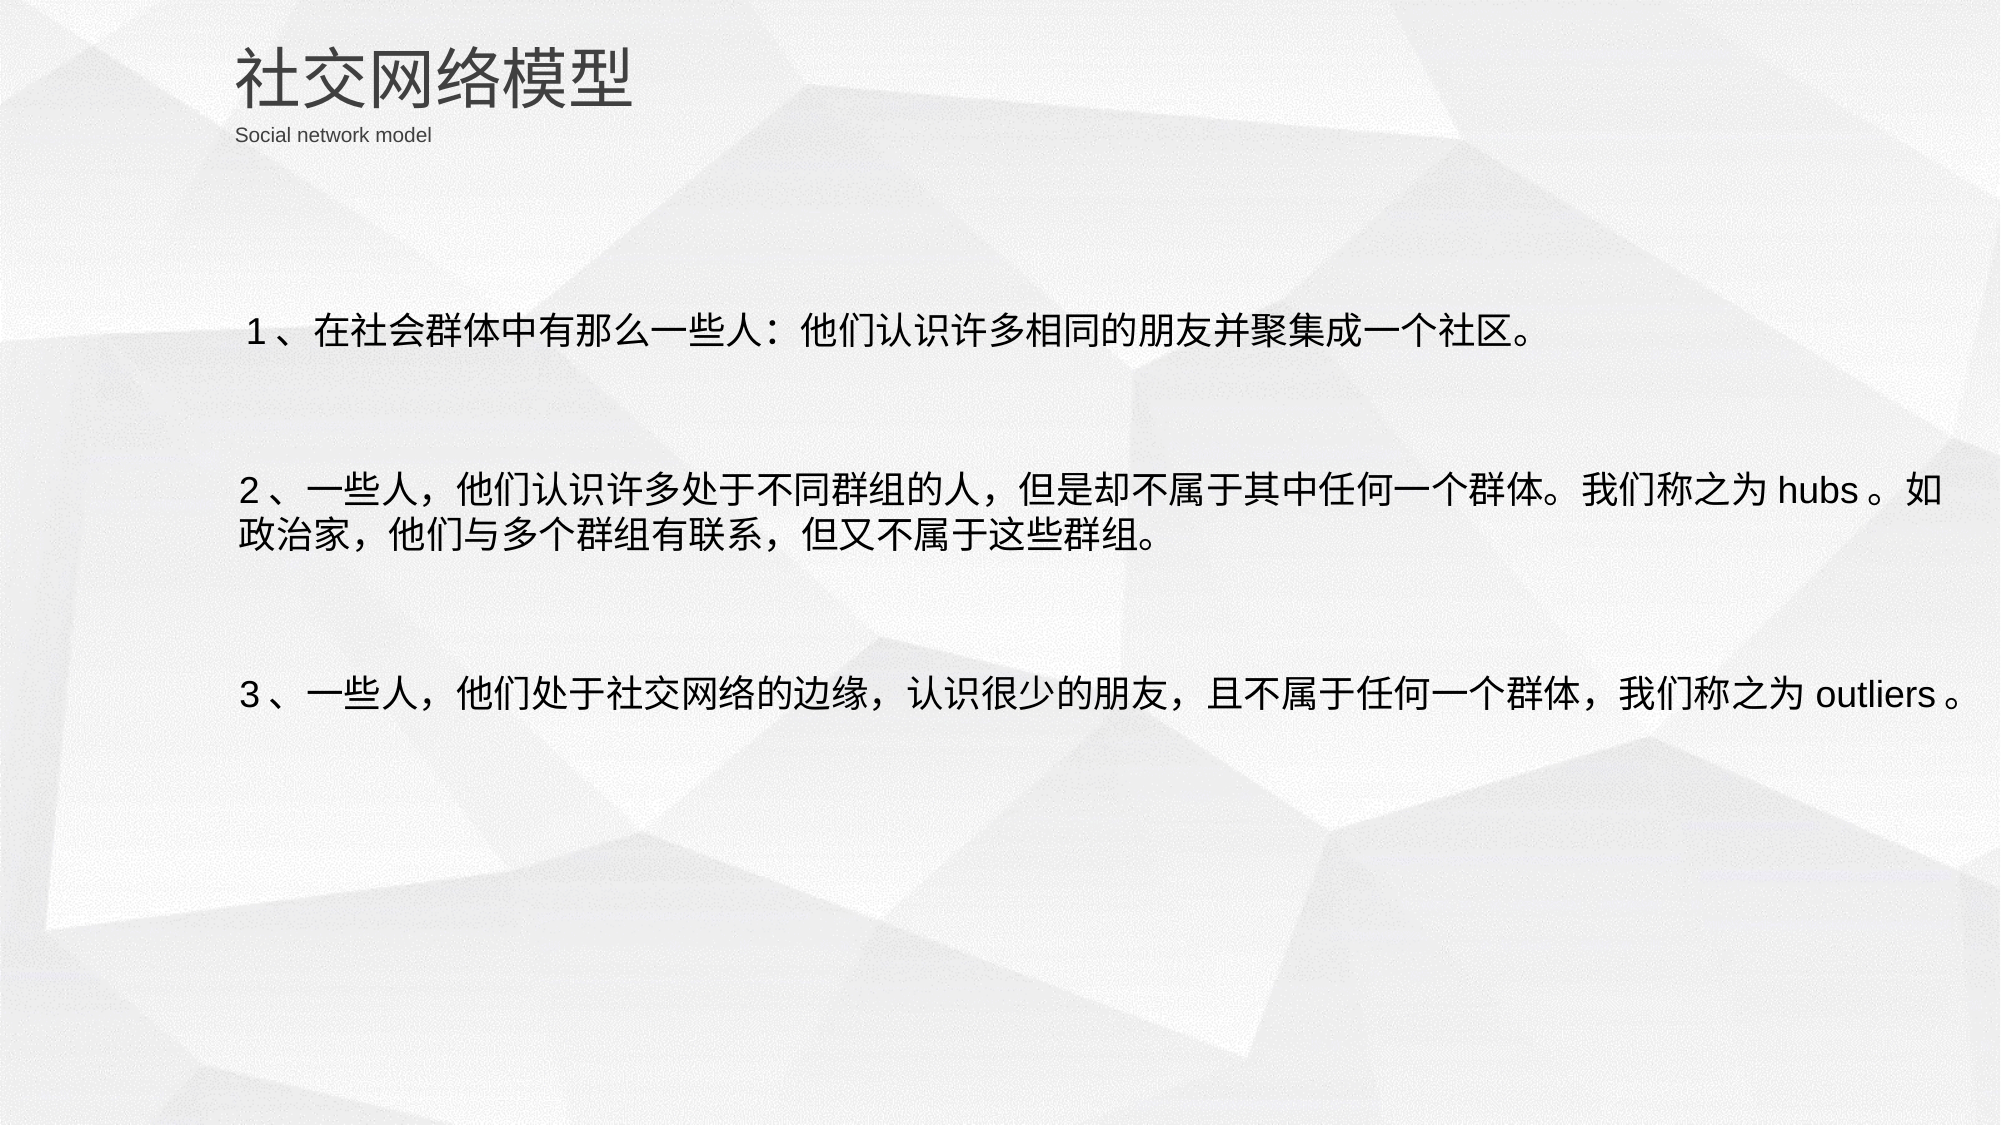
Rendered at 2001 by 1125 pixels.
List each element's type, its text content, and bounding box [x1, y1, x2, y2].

text_box 社交网络模型 [220, 29, 748, 108]
picture [0, 0, 2001, 1125]
text_box 2、一些人，他们认识许多处于不同群组的人，但是却不属于其中任何一个群体。我们称之为hubs。如 政治家，他们与多个群组有联系，但又不属于这些群组。 [224, 458, 1958, 564]
text_box Social network model [220, 108, 871, 154]
text_box 3、一些人，他们处于社交网络的边缘，认识很少的朋友，且不属于任何一个群体，我们称之为outliers。 [224, 662, 1998, 722]
text_box 1、在社会群体中有那么一些人：他们认识许多相同的朋友并聚集成一个社区。 [231, 299, 1566, 360]
